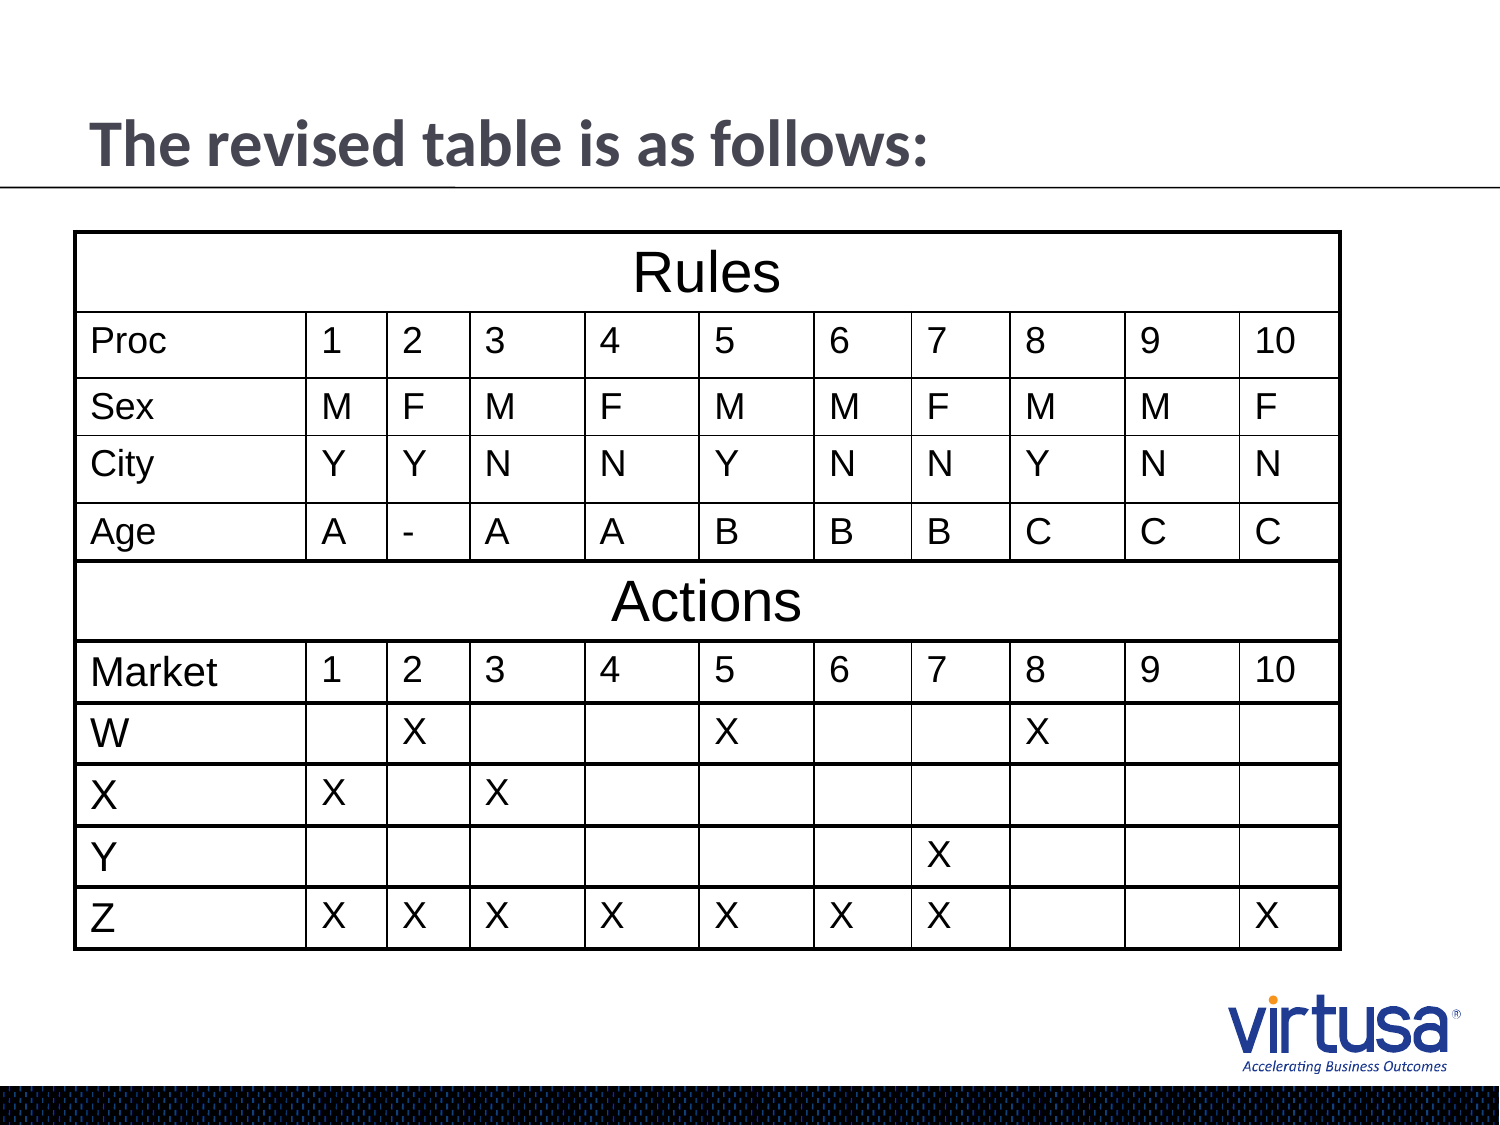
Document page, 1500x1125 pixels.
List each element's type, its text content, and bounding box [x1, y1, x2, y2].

table_cell F [388, 379, 469, 435]
table_cell 2 [388, 643, 469, 701]
table_cell Actions [77, 563, 1338, 639]
table_cell Age [77, 504, 305, 559]
table_cell N [912, 436, 1009, 502]
table_cell 8 [1011, 313, 1124, 377]
table_cell [1126, 705, 1239, 762]
table_cell [1240, 766, 1338, 824]
table_cell [700, 766, 813, 824]
table_cell Y [1011, 436, 1124, 502]
table_cell [307, 705, 386, 762]
table_cell Y [77, 828, 305, 885]
table_cell 2 [388, 313, 469, 377]
table_cell F [1240, 379, 1338, 435]
table_cell 5 [700, 643, 813, 701]
table_cell 8 [1011, 643, 1124, 701]
table_cell N [1240, 436, 1338, 502]
table_cell 5 [700, 313, 813, 377]
table_cell C [1126, 504, 1239, 559]
table_cell Y [700, 436, 813, 502]
table_cell [912, 766, 1009, 824]
table_cell N [815, 436, 911, 502]
title The revised table is as follows: [75, 24, 1425, 188]
table_cell [471, 705, 584, 762]
table_cell [471, 828, 584, 885]
table_cell [1240, 828, 1338, 885]
table_cell [586, 766, 698, 824]
table_cell A [307, 504, 386, 559]
table_cell X [912, 828, 1009, 885]
table_cell [1126, 766, 1239, 824]
table_cell 9 [1126, 313, 1239, 377]
table_cell M [1011, 379, 1124, 435]
table_cell A [586, 504, 698, 559]
table_cell X [1240, 889, 1338, 947]
table_cell [307, 828, 386, 885]
table_cell Y [307, 436, 386, 502]
table_cell 7 [912, 313, 1009, 377]
table_cell 10 [1240, 313, 1338, 377]
table_cell F [912, 379, 1009, 435]
table_cell Z [77, 889, 305, 947]
table_cell [700, 828, 813, 885]
table_cell C [1240, 504, 1338, 559]
table_cell 1 [307, 313, 386, 377]
table_cell 1 [307, 643, 386, 701]
table_header Rules [77, 234, 1338, 311]
table_cell Y [388, 436, 469, 502]
table_cell F [586, 379, 698, 435]
table_cell B [912, 504, 1009, 559]
table_cell M [307, 379, 386, 435]
table_cell [815, 766, 911, 824]
table_cell X [586, 889, 698, 947]
picture [0, 1086, 1499, 1125]
table_cell M [700, 379, 813, 435]
table_cell 6 [815, 643, 911, 701]
table_cell 6 [815, 313, 911, 377]
table_cell [1011, 828, 1124, 885]
table_cell 10 [1240, 643, 1338, 701]
table_cell M [815, 379, 911, 435]
table_cell - [388, 504, 469, 559]
table_cell X [388, 705, 469, 762]
table_cell [586, 705, 698, 762]
table_cell X [388, 889, 469, 947]
table_cell N [471, 436, 584, 502]
table_cell X [1011, 705, 1124, 762]
table_cell [912, 705, 1009, 762]
table_cell 4 [586, 643, 698, 701]
table_cell A [471, 504, 584, 559]
table_cell [1126, 828, 1239, 885]
table_cell [1011, 889, 1124, 947]
table_cell X [700, 705, 813, 762]
table_cell Sex [77, 379, 305, 435]
table_cell 7 [912, 643, 1009, 701]
table_cell X [307, 889, 386, 947]
table_cell X [471, 766, 584, 824]
table_cell X [815, 889, 911, 947]
table_cell [586, 828, 698, 885]
table_cell 3 [471, 643, 584, 701]
table_cell City [77, 436, 305, 502]
table_cell [388, 766, 469, 824]
table_cell [1240, 705, 1338, 762]
table_cell X [912, 889, 1009, 947]
table_cell N [1126, 436, 1239, 502]
table_cell Proc [77, 313, 305, 377]
table_cell [1011, 766, 1124, 824]
table_cell [1126, 889, 1239, 947]
table_cell B [815, 504, 911, 559]
table_cell X [700, 889, 813, 947]
table_cell Market [77, 643, 305, 701]
table_cell 9 [1126, 643, 1239, 701]
table_cell X [307, 766, 386, 824]
table_cell X [471, 889, 584, 947]
table_cell [388, 828, 469, 885]
table_cell [815, 828, 911, 885]
table_cell M [471, 379, 584, 435]
table_cell 3 [471, 313, 584, 377]
table_cell C [1011, 504, 1124, 559]
table_cell [815, 705, 911, 762]
table_cell M [1126, 379, 1239, 435]
table_cell B [700, 504, 813, 559]
table_cell N [586, 436, 698, 502]
table_cell X [77, 766, 305, 824]
table_cell 4 [586, 313, 698, 377]
table_cell W [77, 705, 305, 762]
